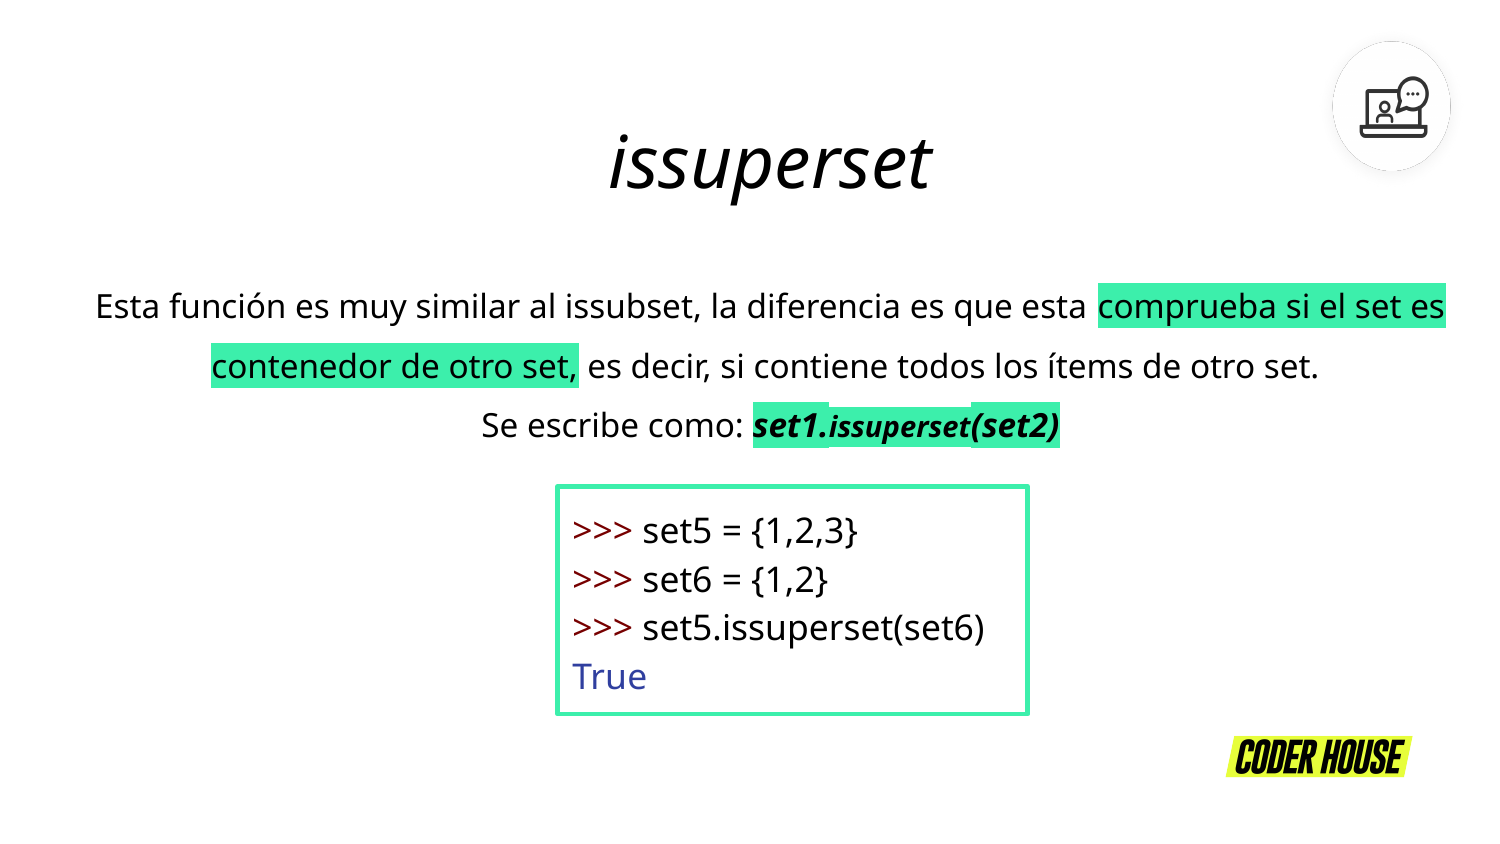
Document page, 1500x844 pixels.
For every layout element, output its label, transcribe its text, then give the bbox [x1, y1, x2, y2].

picture [1221, 728, 1417, 784]
text_box Esta función es muy similar al issubset, la diferencia es que esta comprueba si el set es contenedor de otro set, es decir, si contiene todos los ítems de otro set. Se escribe como: set1.issuperset(set2) [62, 249, 1479, 460]
picture [1317, 25, 1465, 187]
text_box >>> set5 = {1,2,3} >>> set6 = {1,2} >>> set5.issuperset(set6) True [557, 486, 1028, 715]
text_box issuperset [434, 78, 1107, 241]
